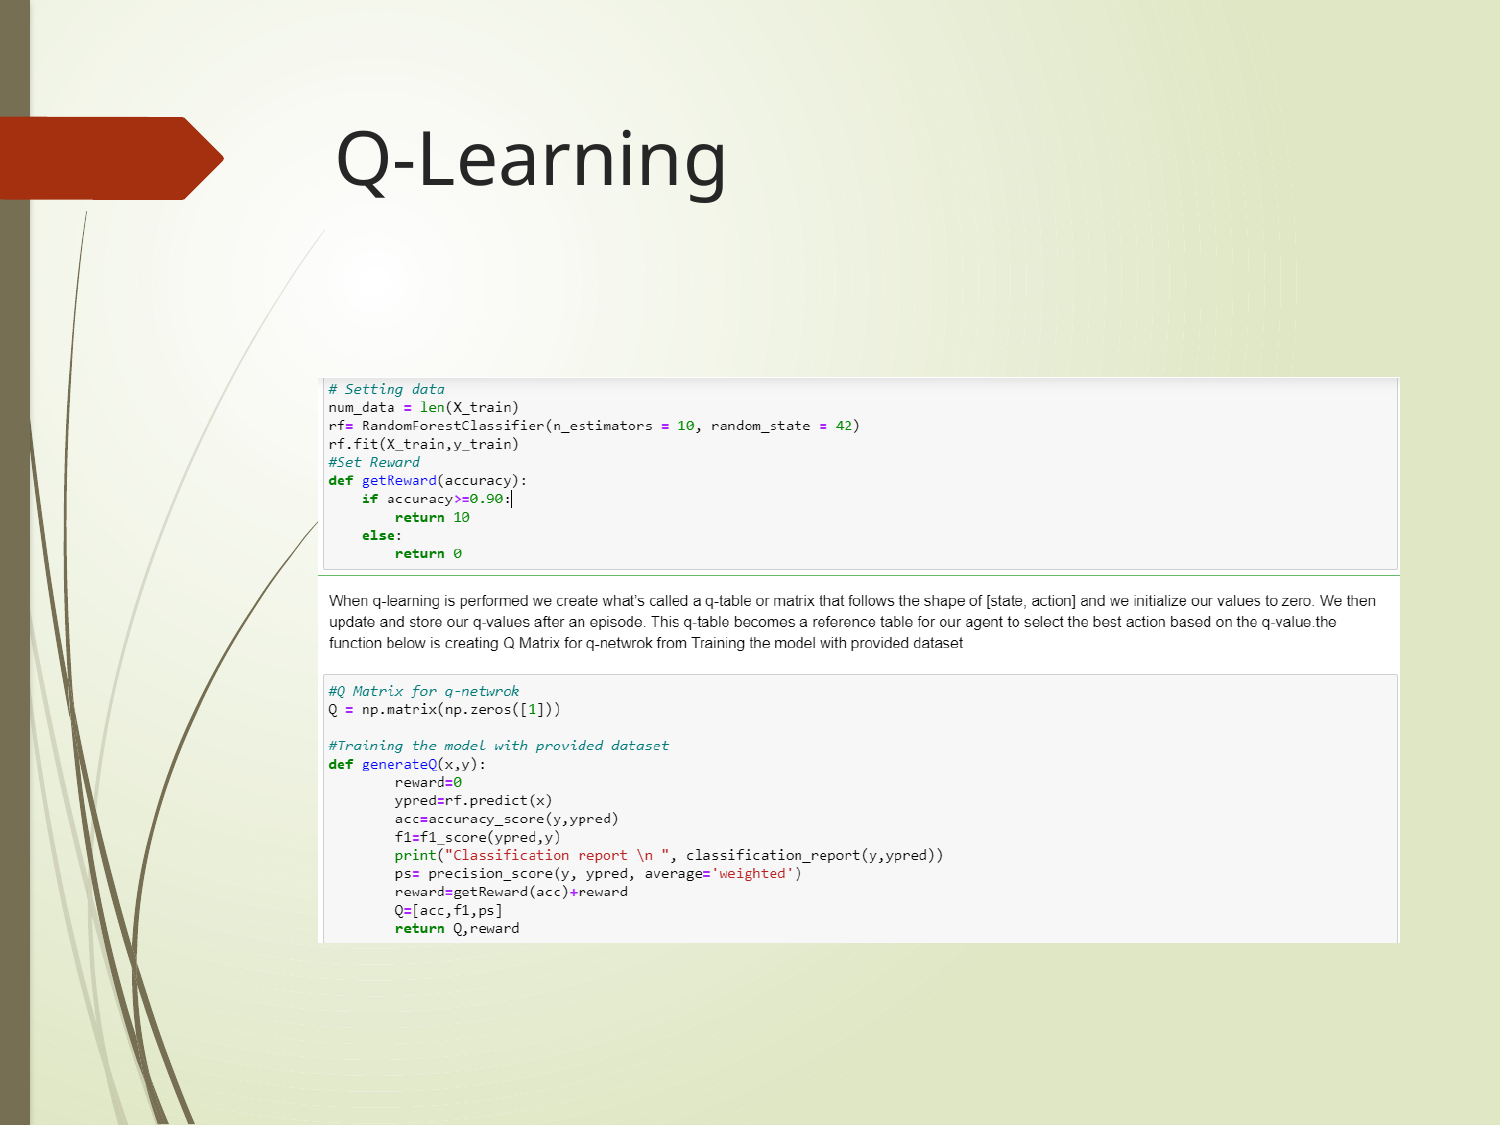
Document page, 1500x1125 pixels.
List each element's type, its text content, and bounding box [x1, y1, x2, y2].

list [318, 377, 1401, 943]
title Q-Learning [319, 102, 1400, 313]
